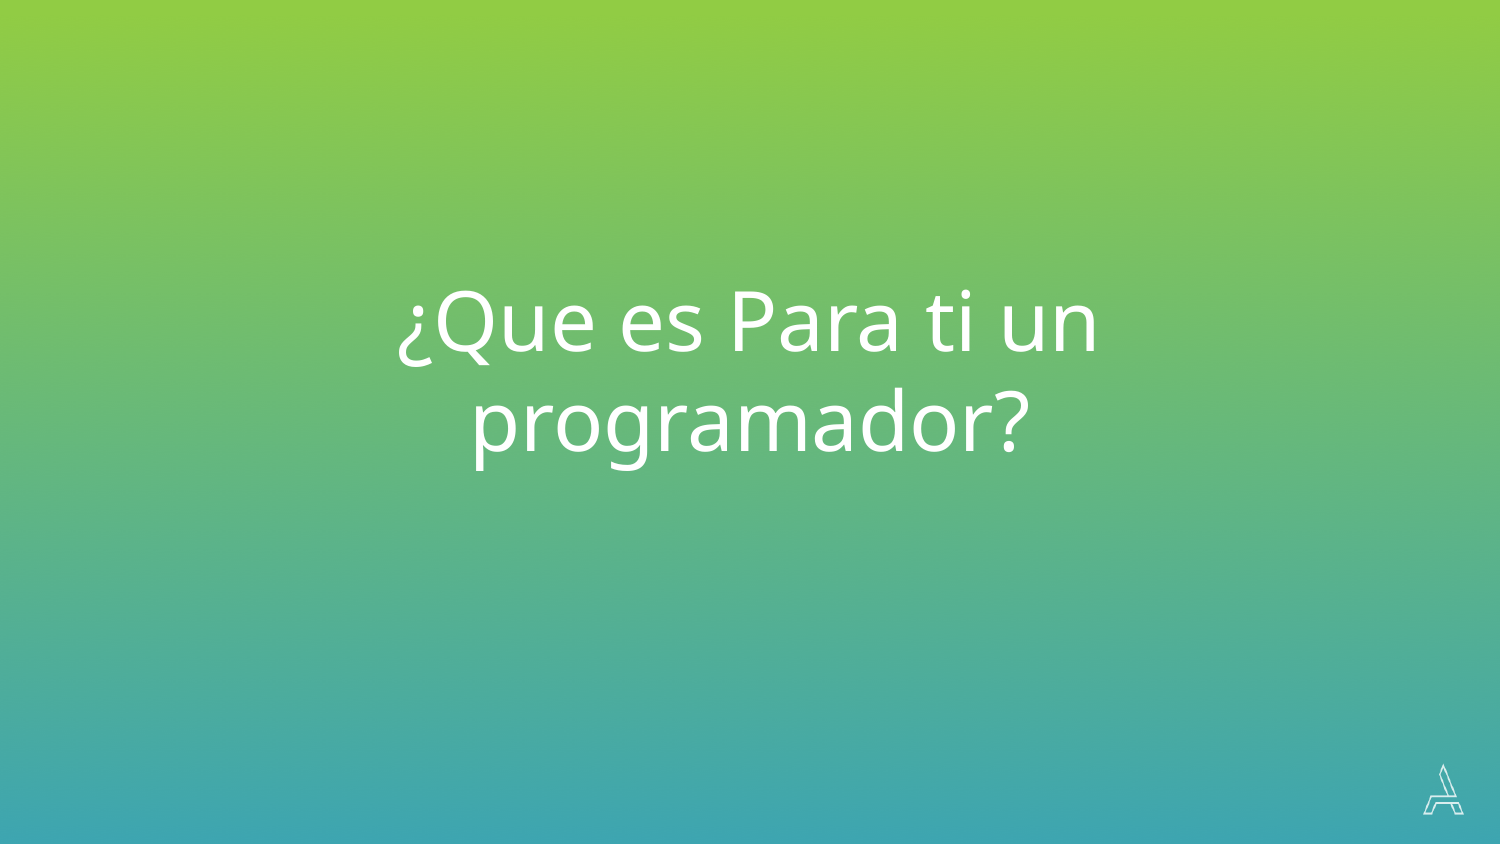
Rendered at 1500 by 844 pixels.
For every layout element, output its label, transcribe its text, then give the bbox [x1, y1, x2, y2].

picture [0, 0, 1500, 844]
text_box ¿Que es Para ti un programador? [264, 252, 1236, 642]
